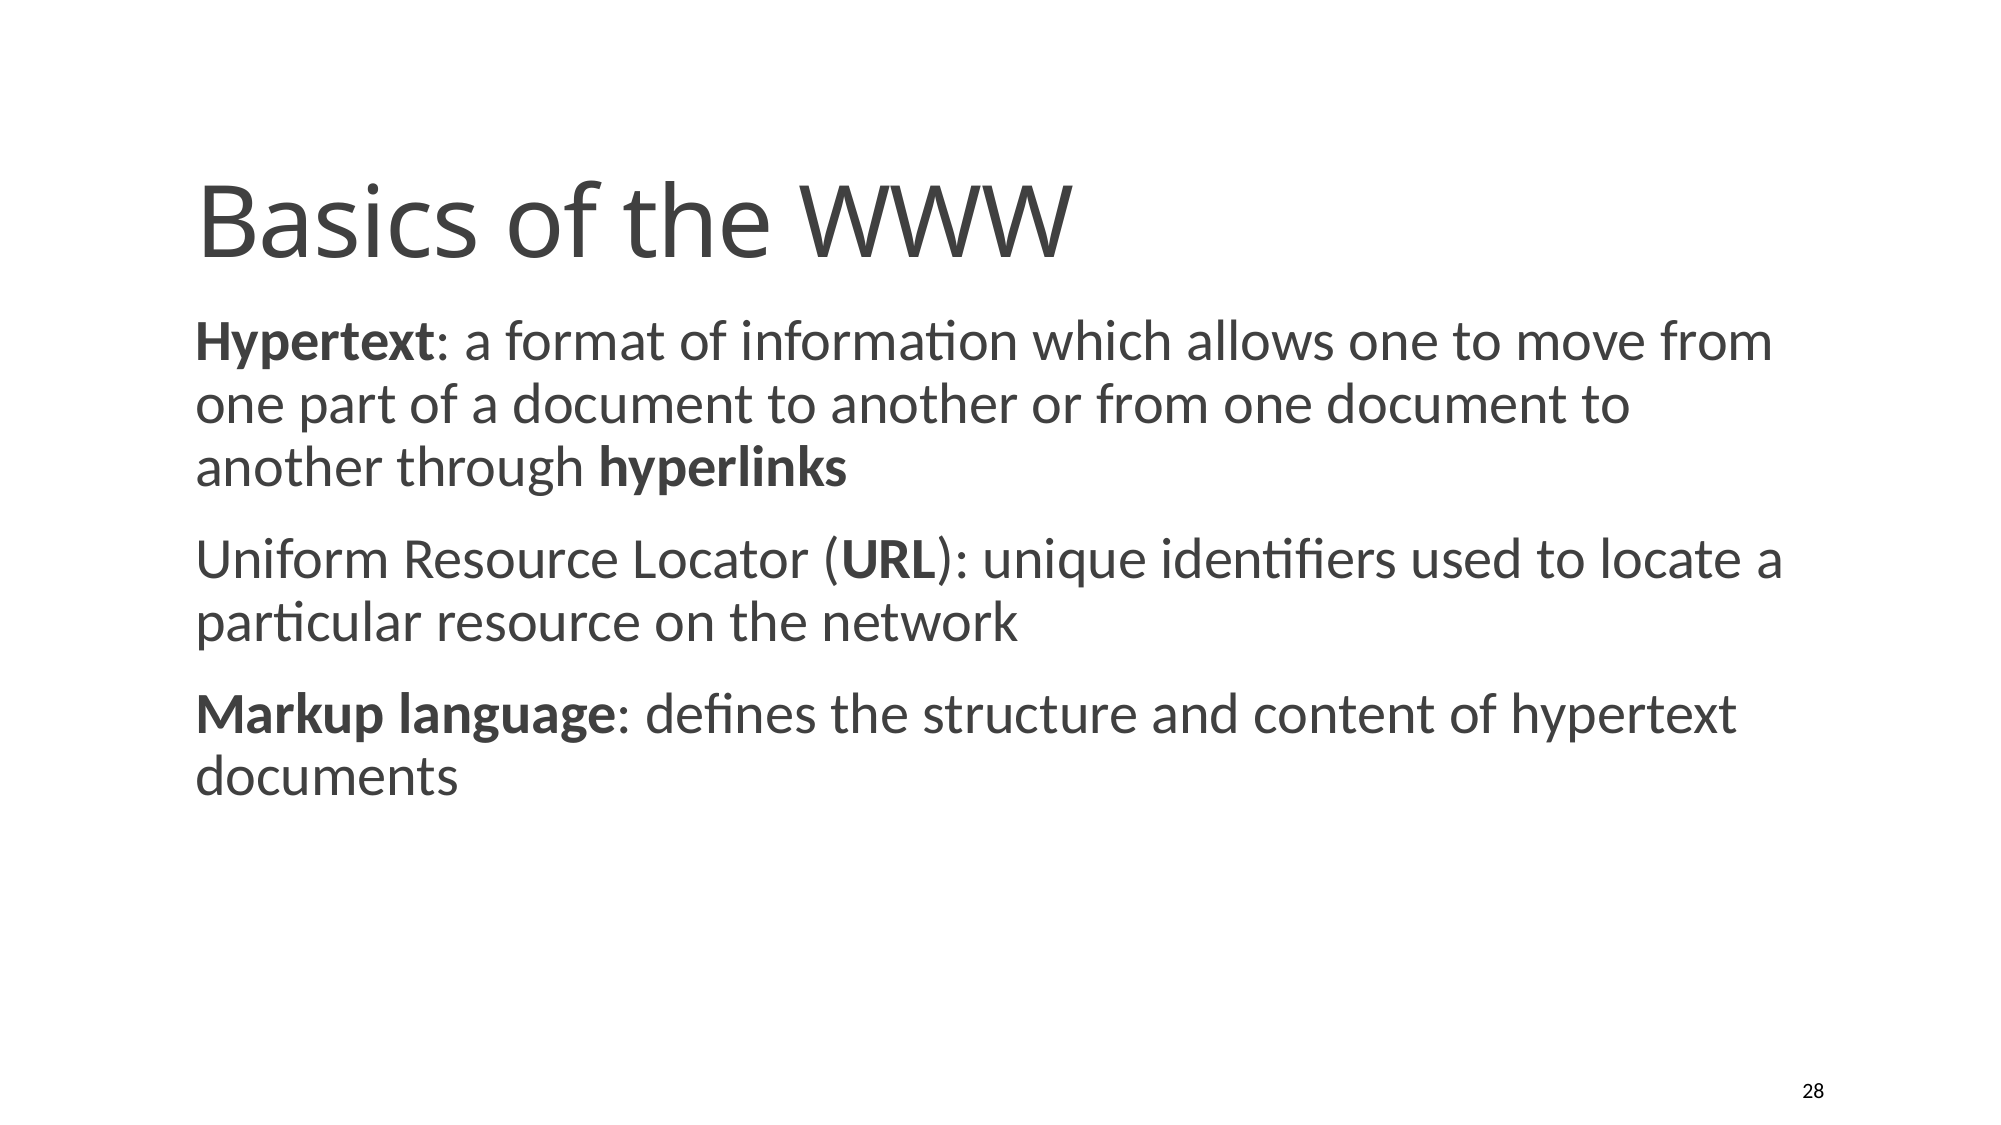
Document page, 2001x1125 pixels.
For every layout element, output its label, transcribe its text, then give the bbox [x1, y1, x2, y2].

title Basics of the WWW [180, 47, 1830, 285]
slide_number 28 [1624, 1059, 1840, 1120]
list Hypertext: a format of information which allows one to move from one part of a document to another or from one document to another through hyperlinks Uniform Resource Locator (URL): unique identifiers used to locate a particular resource on the network Markup language: defines the structure and content of hypertext documents [180, 302, 1830, 963]
